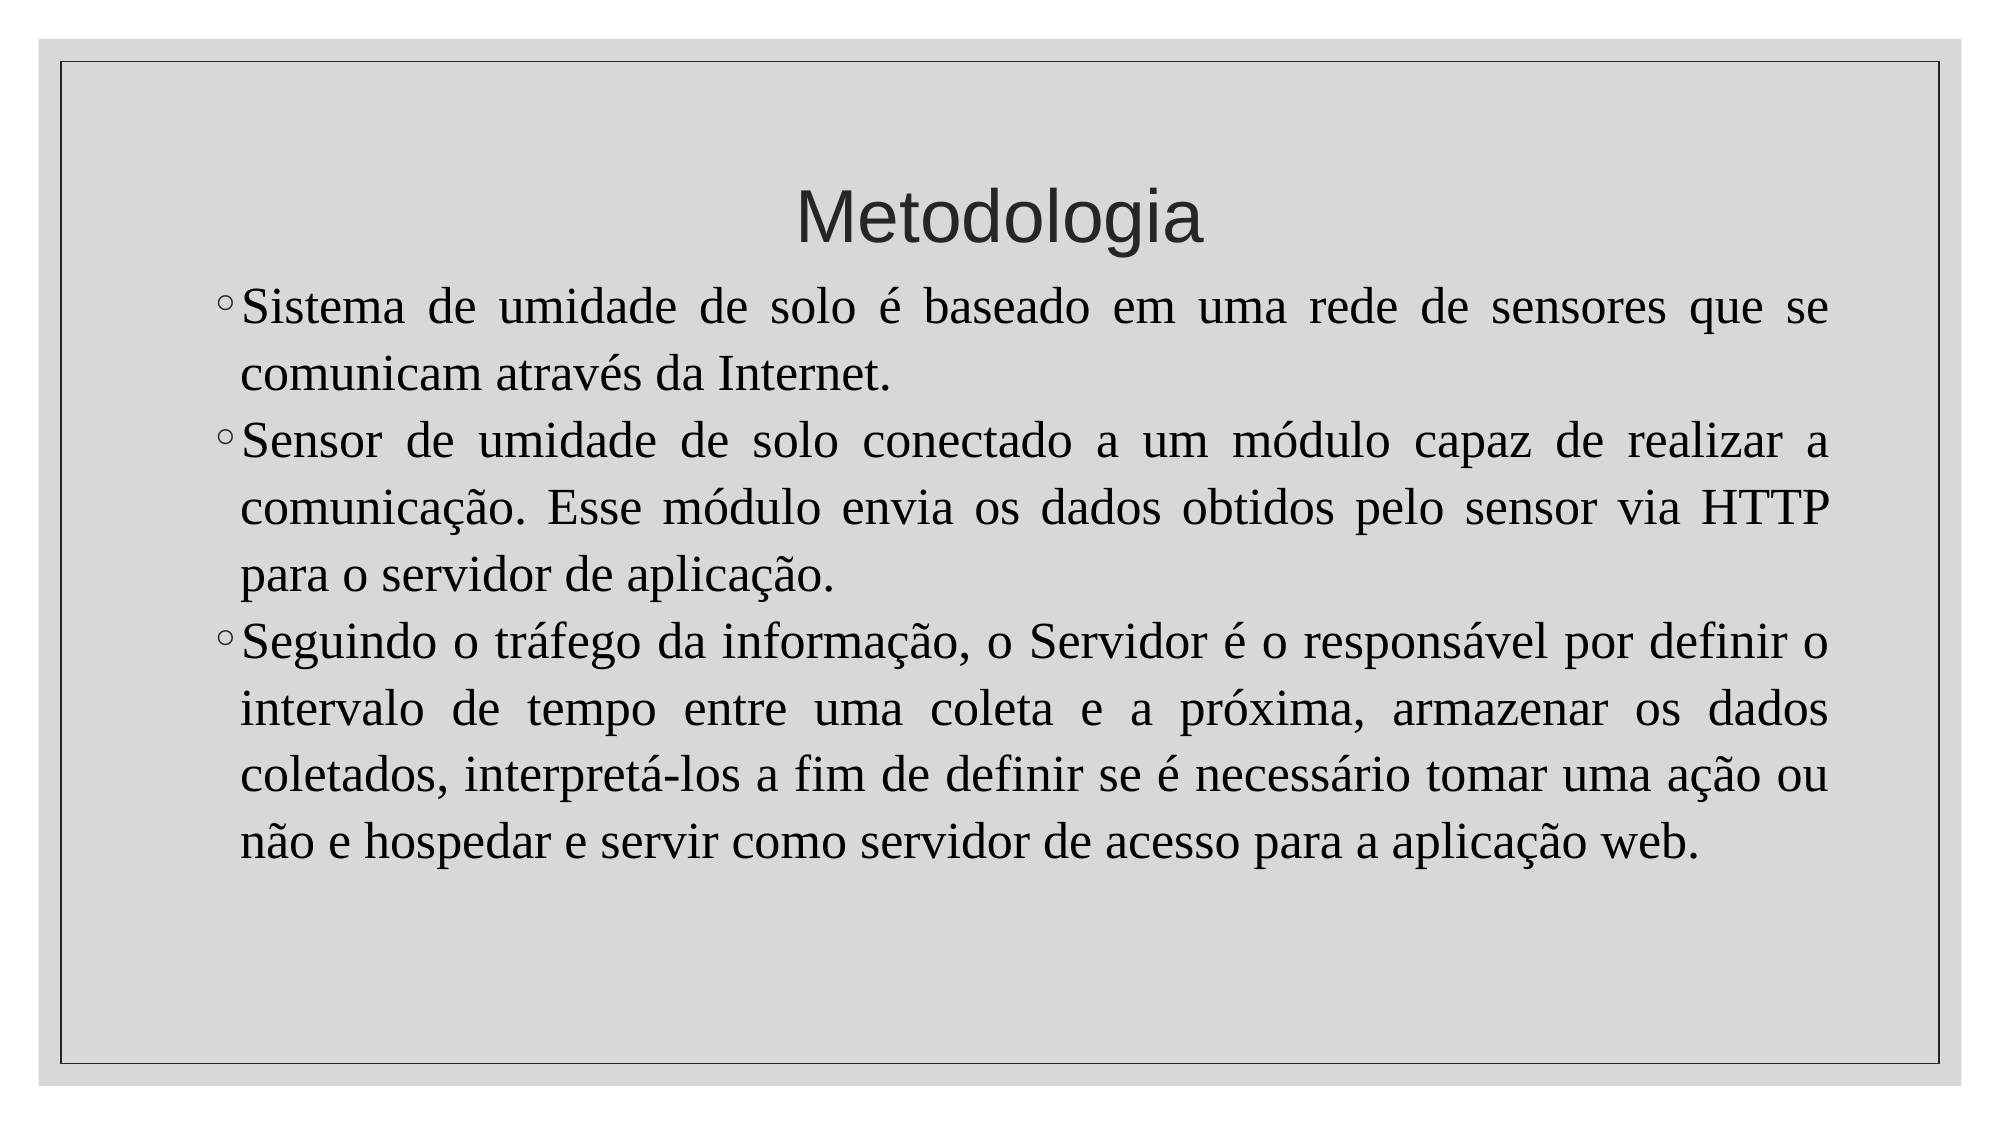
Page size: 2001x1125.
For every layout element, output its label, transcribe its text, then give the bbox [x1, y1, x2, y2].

title Metodologia [174, 105, 1825, 331]
list Sistema de umidade de solo é baseado em uma rede de sensores que se comunicam através da Internet. Sensor de umidade de solo conectado a um módulo capaz de realizar a comunicação. Esse módulo envia os dados obtidos pelo sensor via HTTP para o servidor de aplicação. Seguindo o tráfego da informação, o Servidor é o responsável por definir o intervalo de tempo entre uma coleta e a próxima, armazenar os dados coletados, interpretá-los a fim de definir se é necessário tomar uma ação ou não e hospedar e servir como servidor de acesso para a aplicação web. [195, 259, 1846, 1028]
